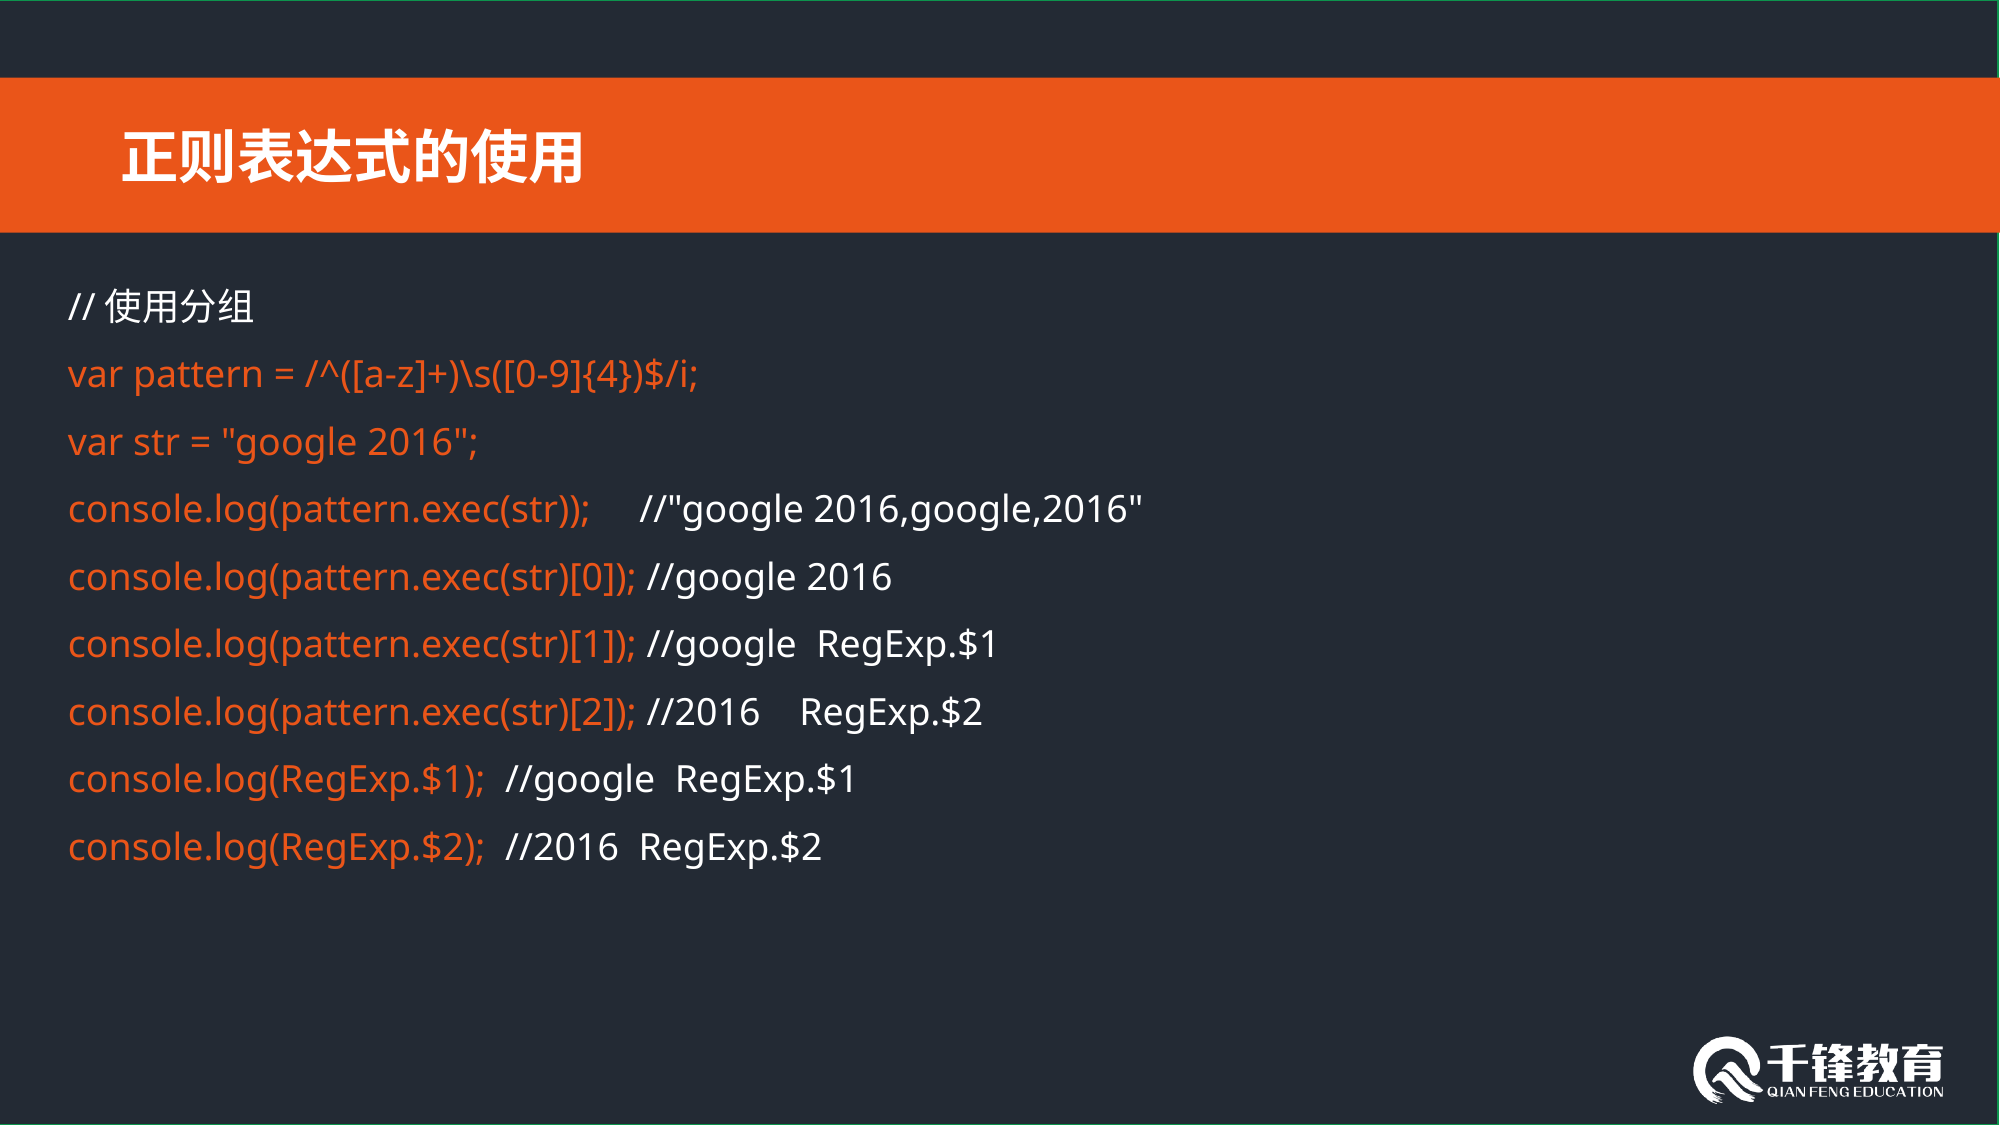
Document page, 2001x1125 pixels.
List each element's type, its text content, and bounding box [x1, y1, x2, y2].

picture [1691, 1031, 1948, 1109]
text_box 正则表达式的使用 [106, 112, 1692, 198]
text_box [0, 234, 1999, 1125]
text_box //使用分组 var pattern = /^([a-z]+)\s([0-9]{4})$/i; var str = "google 2016"; console.log(pattern.exec(str)); //"google 2016,google,2016" console.log(pattern.exec(str)[0]); //google 2016 console.log(pattern.exec(str)[1]); //google RegExp.$1 console.log(pattern.exec(str)[2]); //2016 RegExp.$2 console.log(RegExp.$1); //google RegExp.$1 console.log(RegExp.$2); //2016 RegExp.$2 [53, 252, 1948, 876]
text_box [0, 77, 2000, 234]
text_box [0, 0, 1999, 77]
